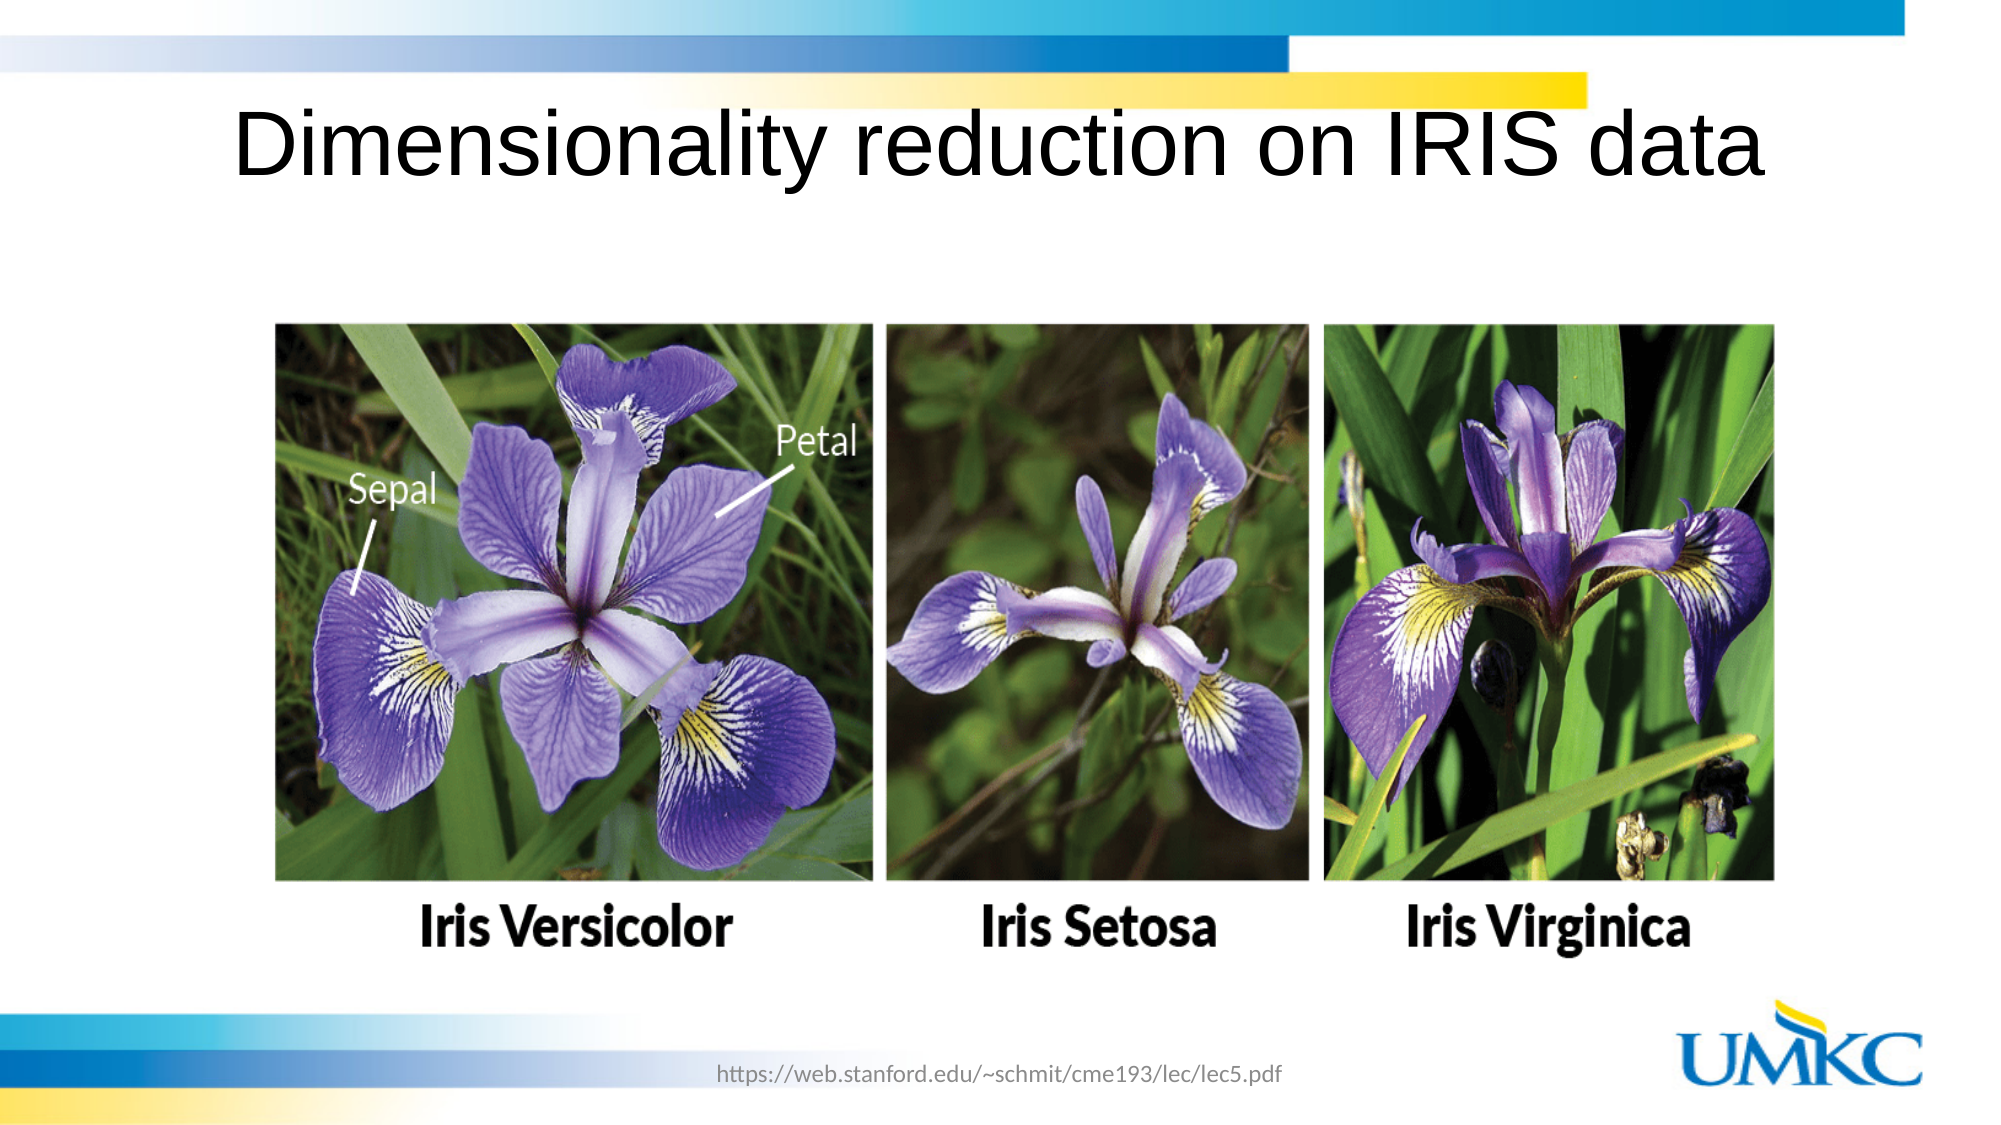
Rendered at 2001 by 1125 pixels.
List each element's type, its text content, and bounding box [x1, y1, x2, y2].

picture [0, 0, 2001, 1125]
footer https://web.stanford.edu/~schmit/cme193/lec/lec5.pdf [683, 1042, 1317, 1103]
title Dimensionality reduction on IRIS data [99, 45, 1900, 233]
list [241, 296, 1809, 971]
